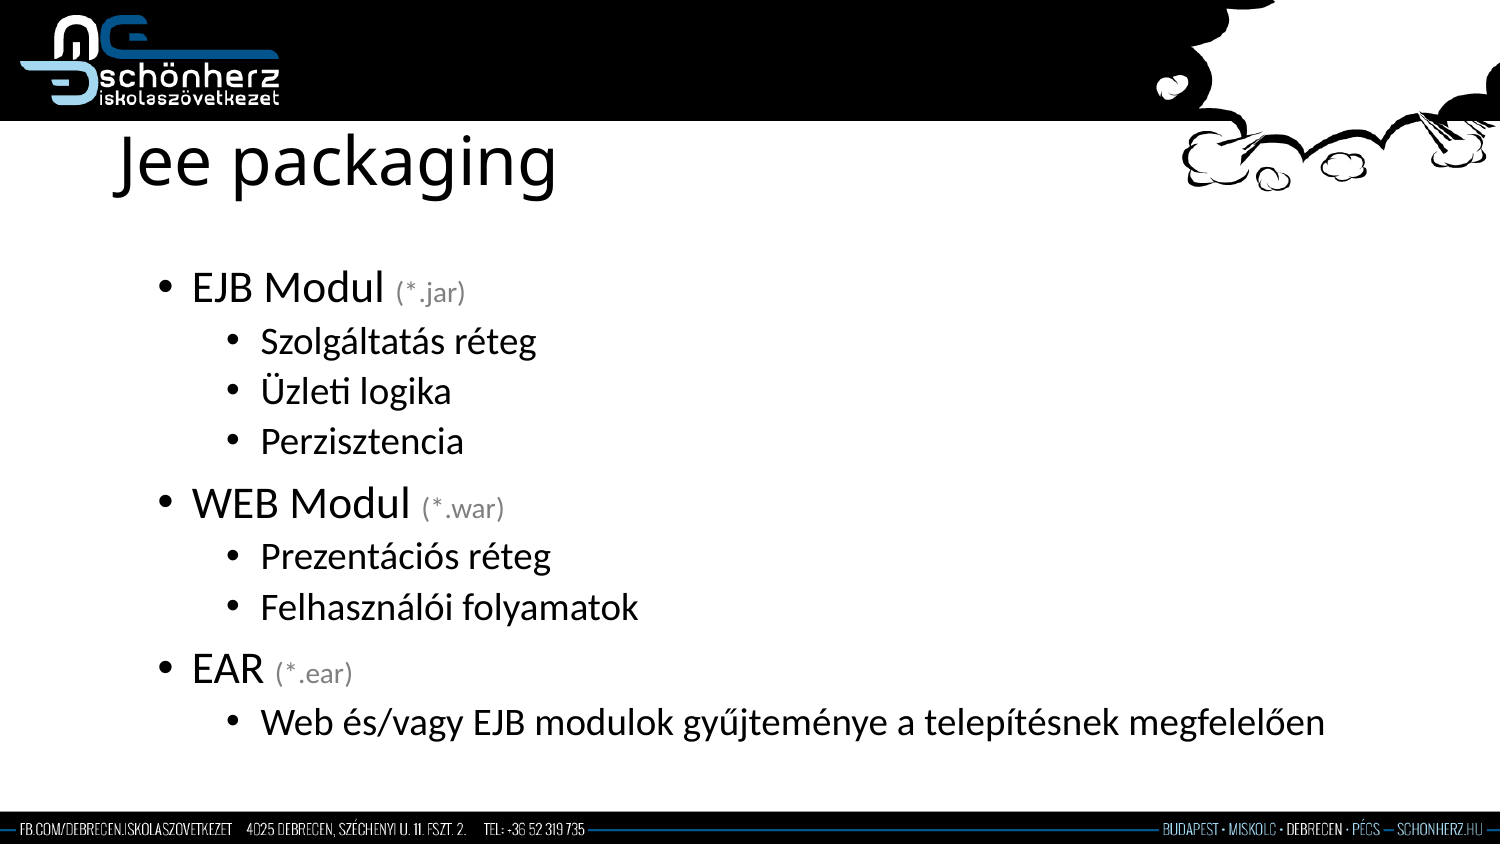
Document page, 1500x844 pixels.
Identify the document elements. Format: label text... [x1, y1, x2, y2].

picture [0, 0, 1500, 844]
title Jee packaging [103, 44, 1397, 208]
list EJB Modul (*.jar) Szolgáltatás réteg Üzleti logika Perzisztencia WEB Modul (*.war) Prezentációs réteg Felhasználói folyamatok EAR (*.ear) Web és/vagy EJB modulok gyűjteménye a telepítésnek megfelelően [142, 185, 1358, 758]
